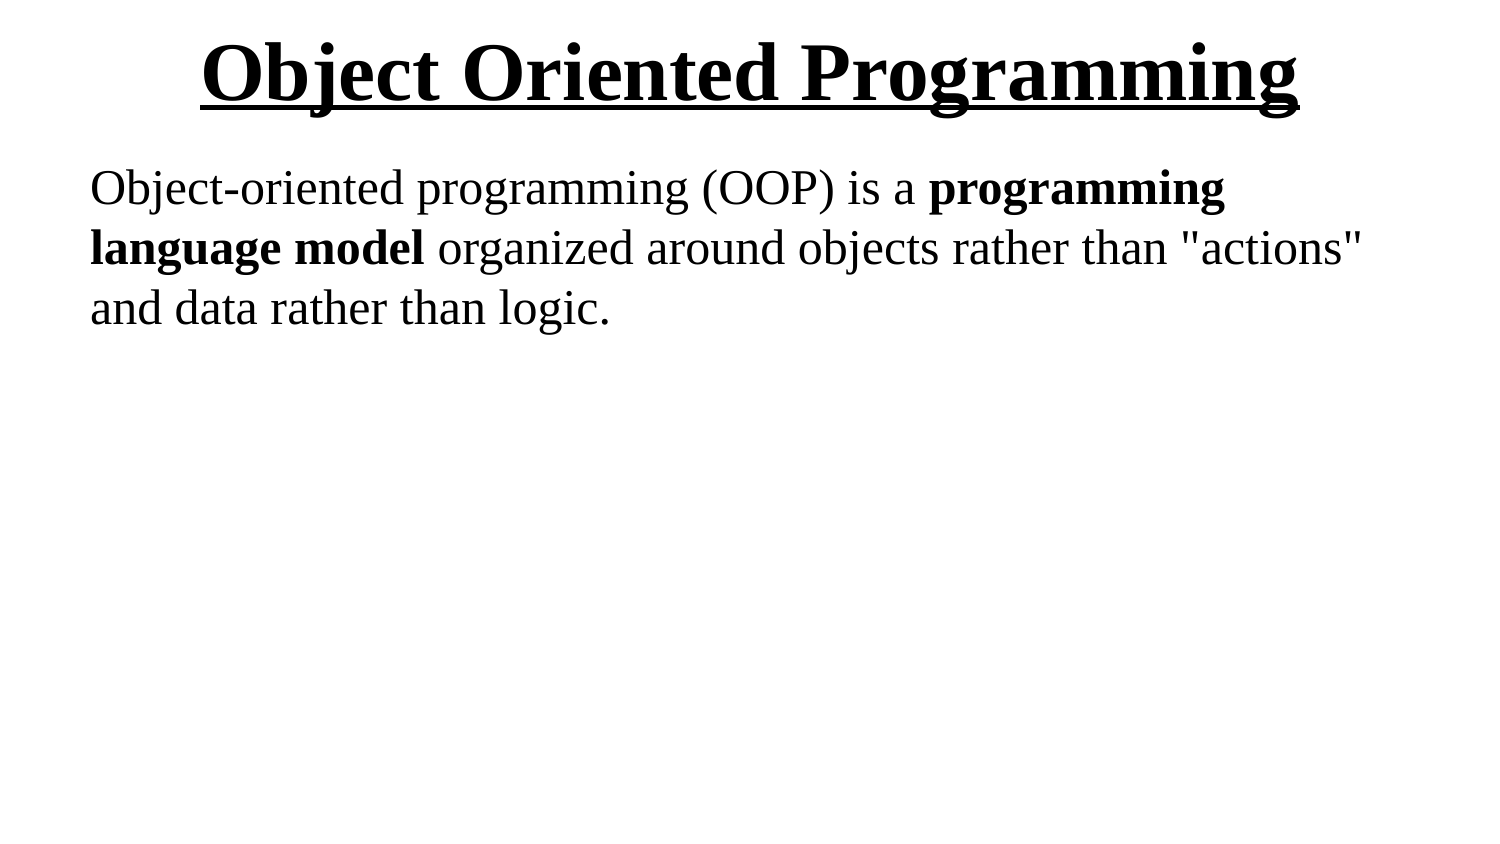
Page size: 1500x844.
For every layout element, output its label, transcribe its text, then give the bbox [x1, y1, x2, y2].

title Object Oriented Programming [75, 0, 1425, 138]
list Object-oriented programming (OOP) is a programming language model organized around objects rather than "actions" and data rather than logic. [75, 146, 1425, 704]
